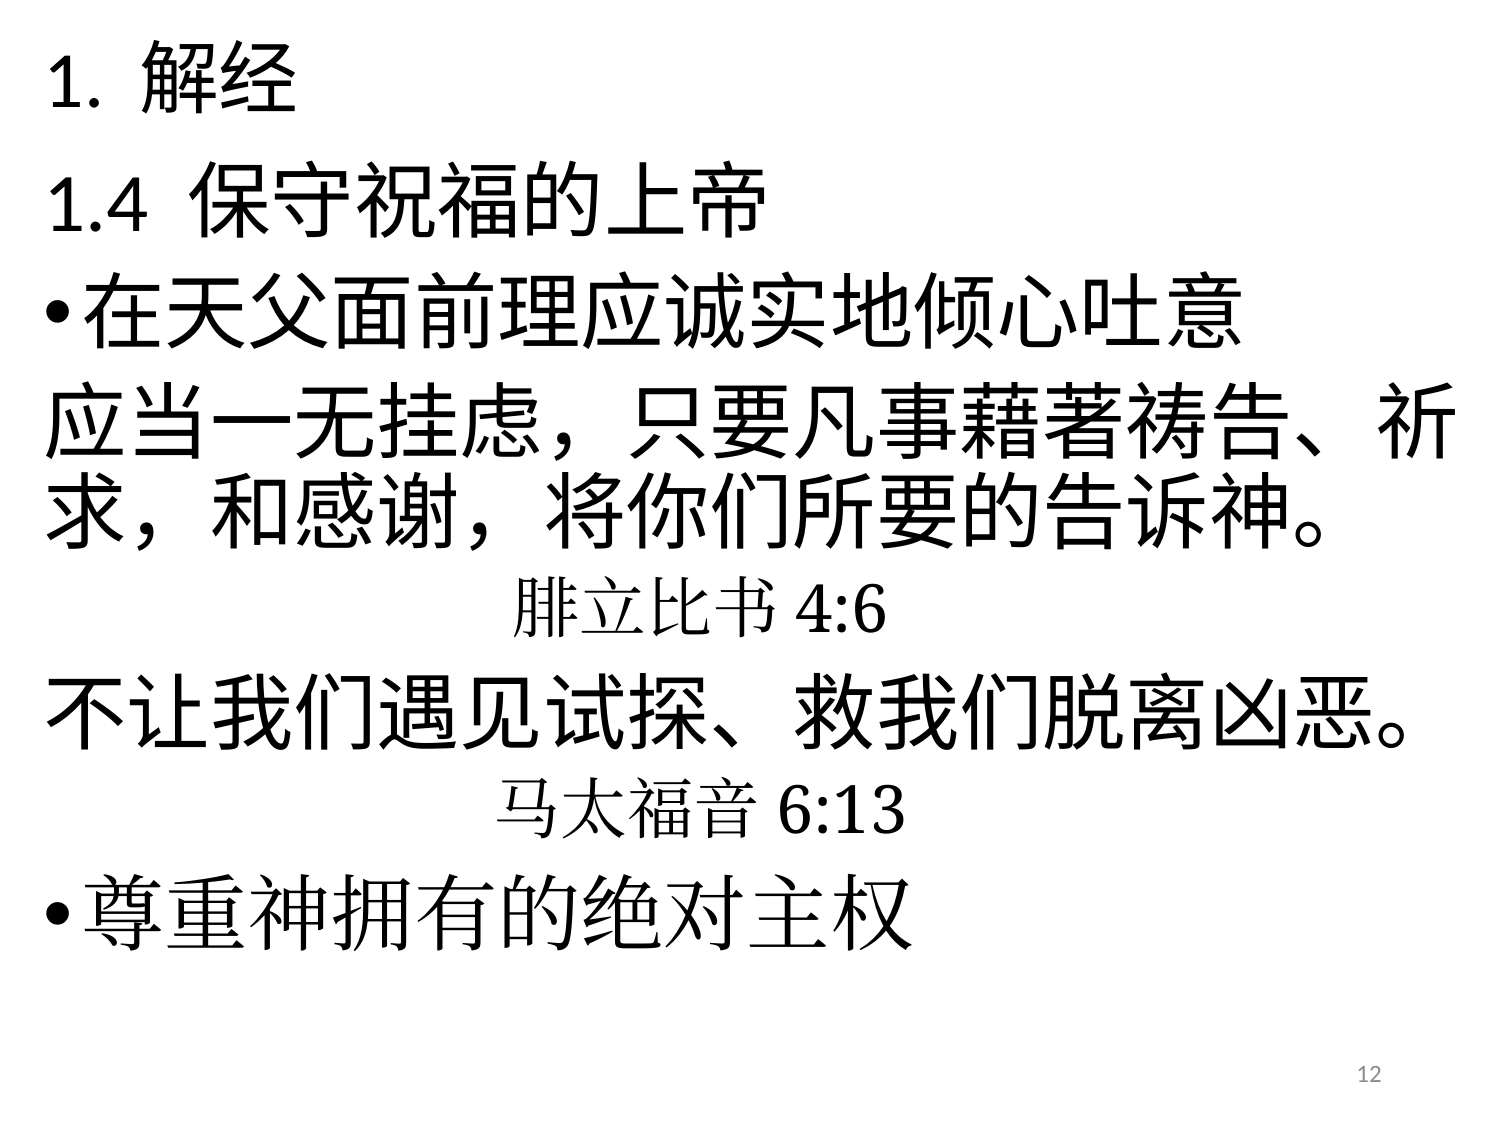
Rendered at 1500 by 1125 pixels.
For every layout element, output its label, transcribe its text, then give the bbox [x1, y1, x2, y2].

slide_number 12 [1059, 1042, 1397, 1103]
list 1.4 保守祝福的上帝 在天父面前理应诚实地倾心吐意 应当一无挂虑，只要凡事藉著祷告、祈求，和感谢，将你们所要的告诉神。 腓立比书4:6 不让我们遇见试探、救我们脱离凶恶。 马太福音6:13 尊重神拥有的绝对主权 [28, 152, 1478, 1077]
title 1. 解经 [28, 30, 1478, 133]
